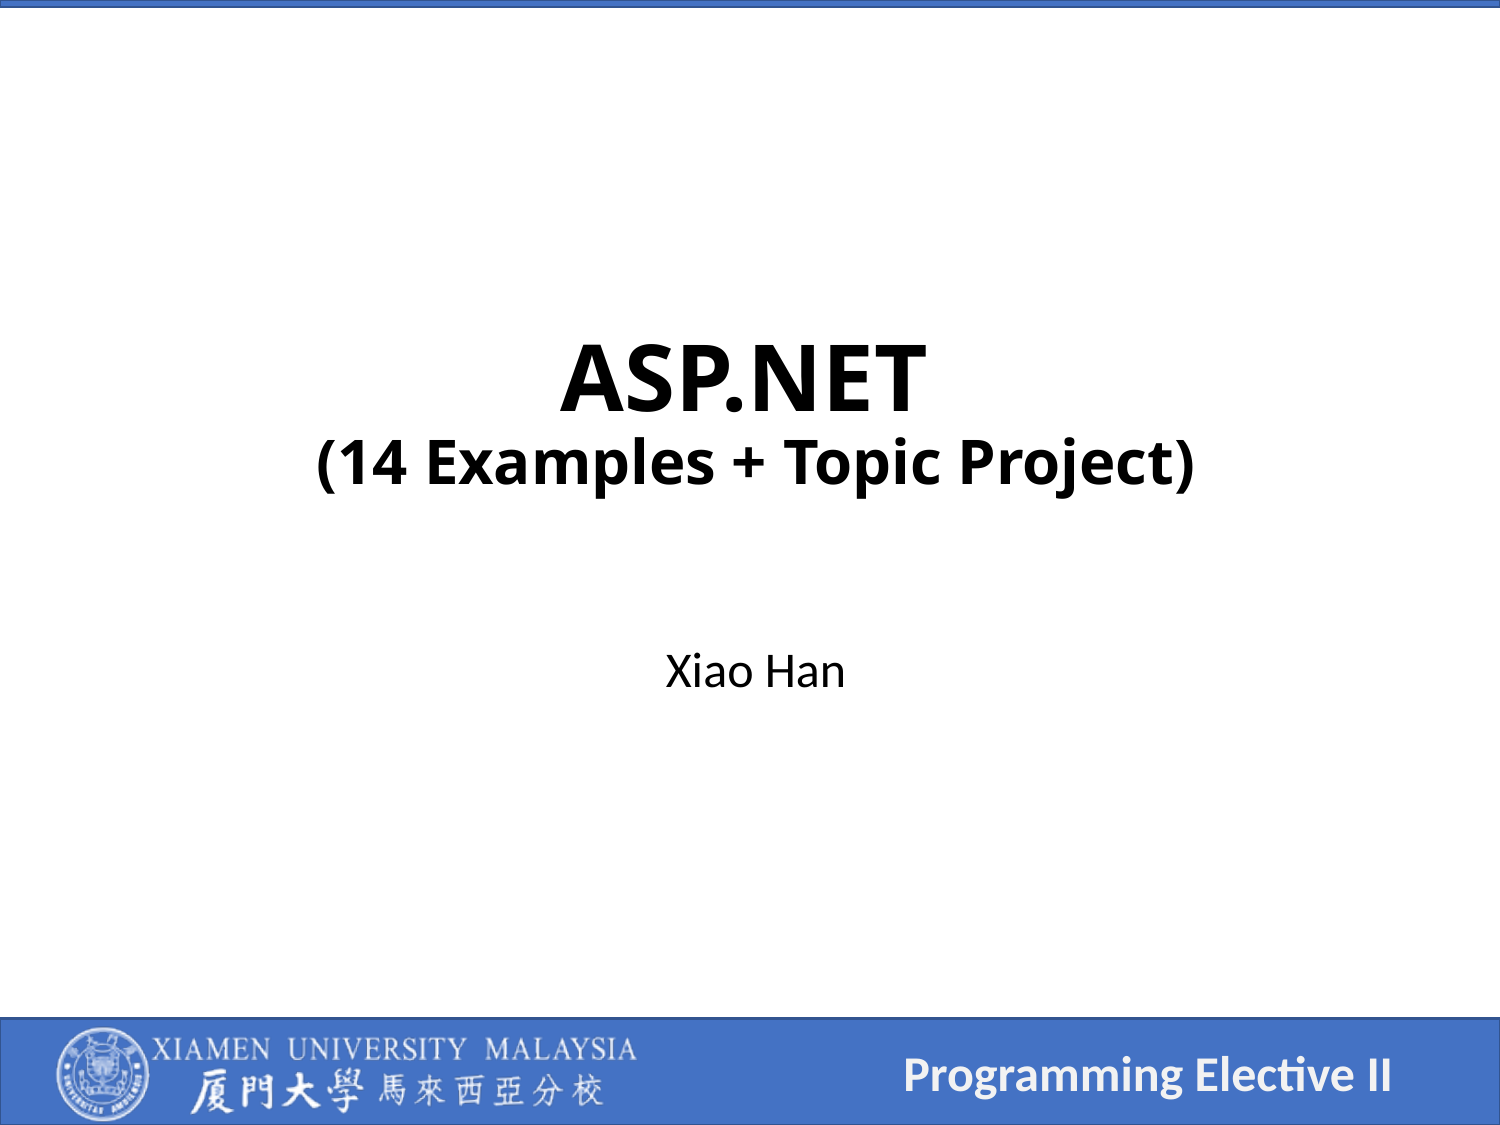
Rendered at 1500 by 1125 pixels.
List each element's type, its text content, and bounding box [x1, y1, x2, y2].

subtitle Xiao Han [193, 636, 1319, 736]
picture [39, 1007, 660, 1125]
title ASP.NET (14 Examples + Topic Project) [118, 323, 1394, 506]
